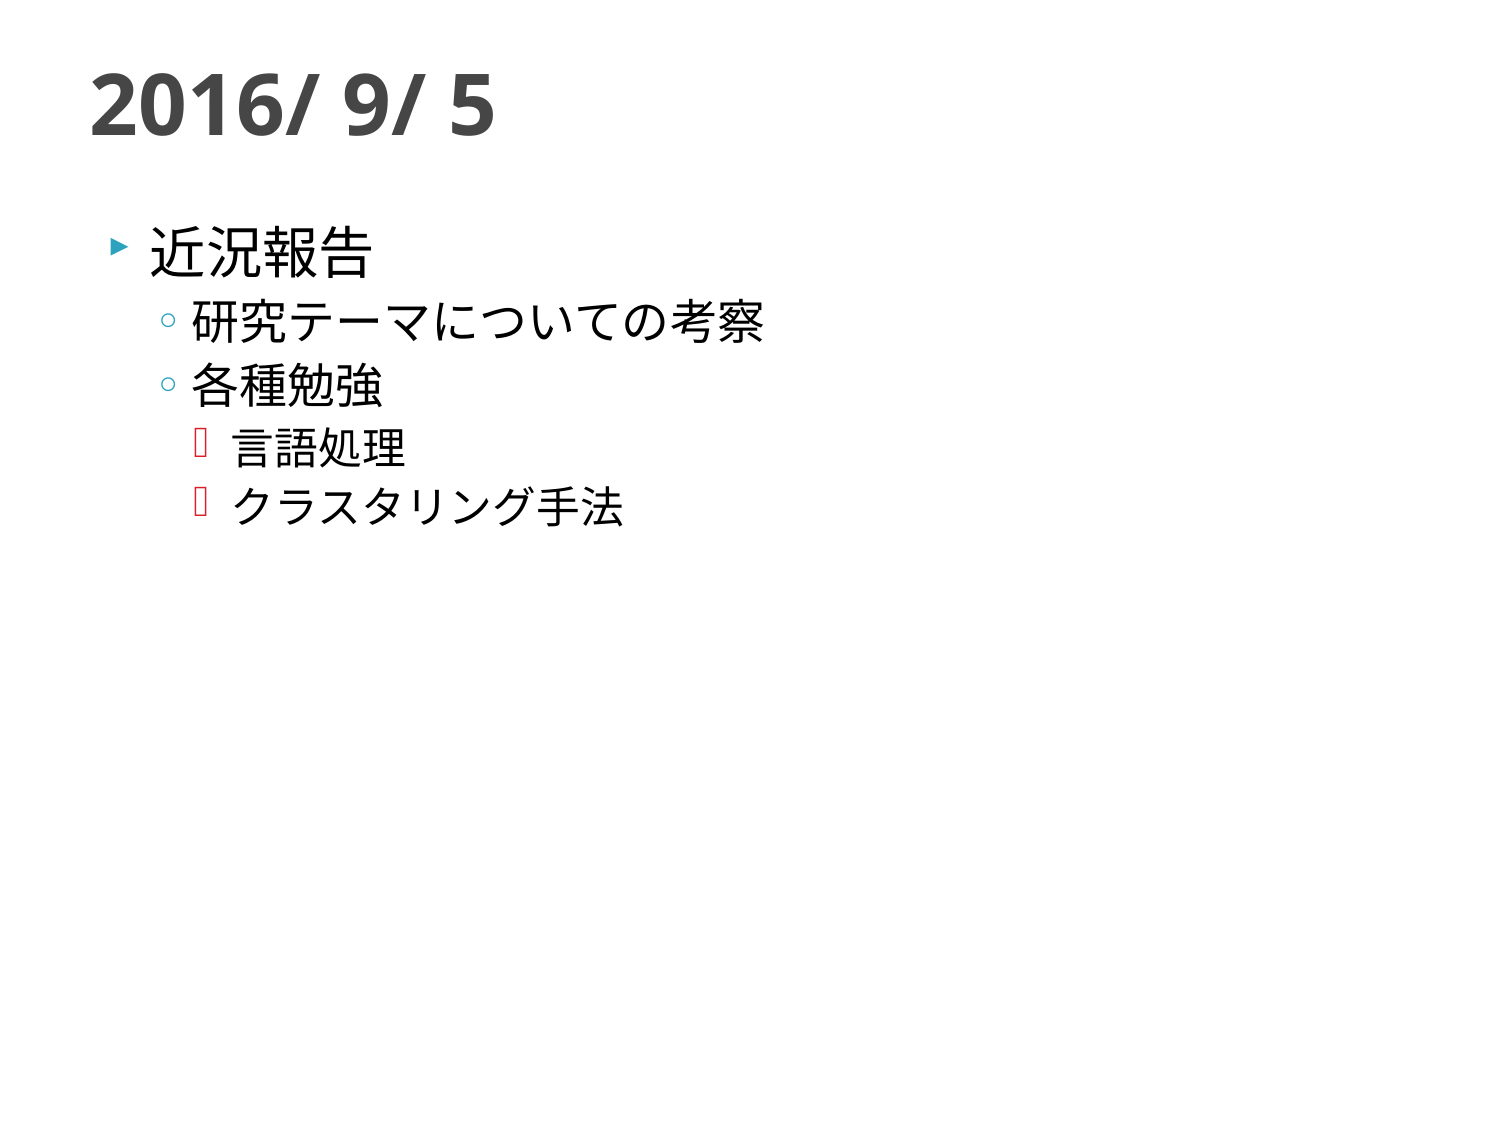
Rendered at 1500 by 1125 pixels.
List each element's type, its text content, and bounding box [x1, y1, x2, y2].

title 2016/ 9/ 5 [75, 7, 1425, 195]
list 近況報告 研究テーマについての考察 各種勉強 言語処理 クラスタリング手法 [75, 209, 1425, 1035]
